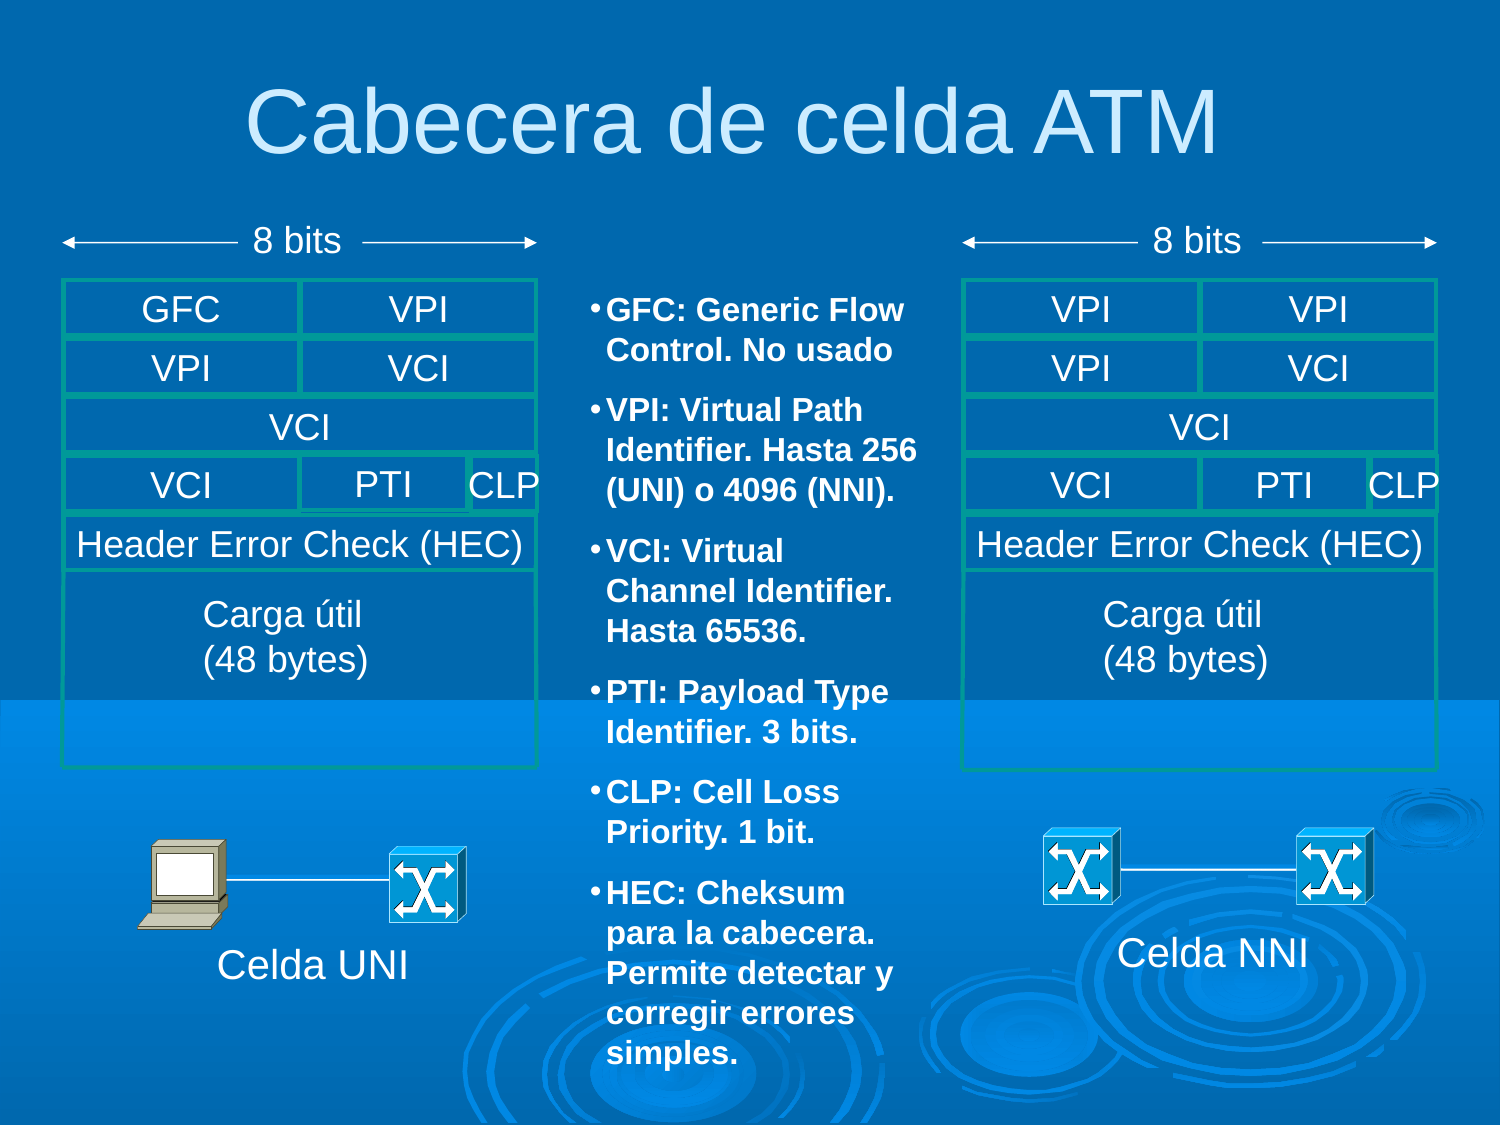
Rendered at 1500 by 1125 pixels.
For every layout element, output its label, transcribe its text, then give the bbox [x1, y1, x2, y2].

text_box GFC [63, 280, 299, 336]
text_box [962, 208, 1438, 270]
text_box Celda NNI [1101, 917, 1365, 984]
text_box PTI [1201, 455, 1369, 512]
text_box Header Error Check (HEC) [963, 514, 1437, 567]
text_box Cabecera de celda ATM [219, 60, 1247, 173]
text_box VCI [63, 397, 537, 453]
text_box Celda UNI [201, 938, 465, 996]
text_box VCI [1201, 338, 1437, 394]
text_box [1042, 827, 1375, 905]
text_box GFC: Generic Flow Control. No usado VPI: Virtual Path Identifier. Hasta 256 (UNI) o 4096 (NNI). VCI: Virtual Channel Identifier. Hasta 65536. PTI: Payload Type Identifier. 3 bits. CLP: Cell Loss Priority. 1 bit. HEC: Cheksum para la cabecera. Permite detectar y corregir errores simples. [574, 280, 938, 1079]
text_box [137, 839, 468, 930]
text_box CLP [471, 455, 538, 512]
text_box Header Error Check (HEC) [63, 514, 537, 564]
text_box CLP [1371, 455, 1438, 512]
text_box VPI [963, 338, 1199, 394]
text_box VPI [301, 280, 537, 336]
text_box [62, 564, 538, 768]
text_box VPI [63, 338, 299, 394]
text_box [962, 567, 1438, 770]
text_box VPI [963, 280, 1199, 336]
text_box VCI [963, 455, 1199, 512]
text_box VPI [1201, 280, 1437, 336]
text_box VCI [963, 397, 1437, 453]
text_box PTI [300, 455, 468, 511]
text_box VCI [63, 455, 299, 512]
text_box VCI [301, 338, 537, 394]
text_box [62, 208, 538, 270]
